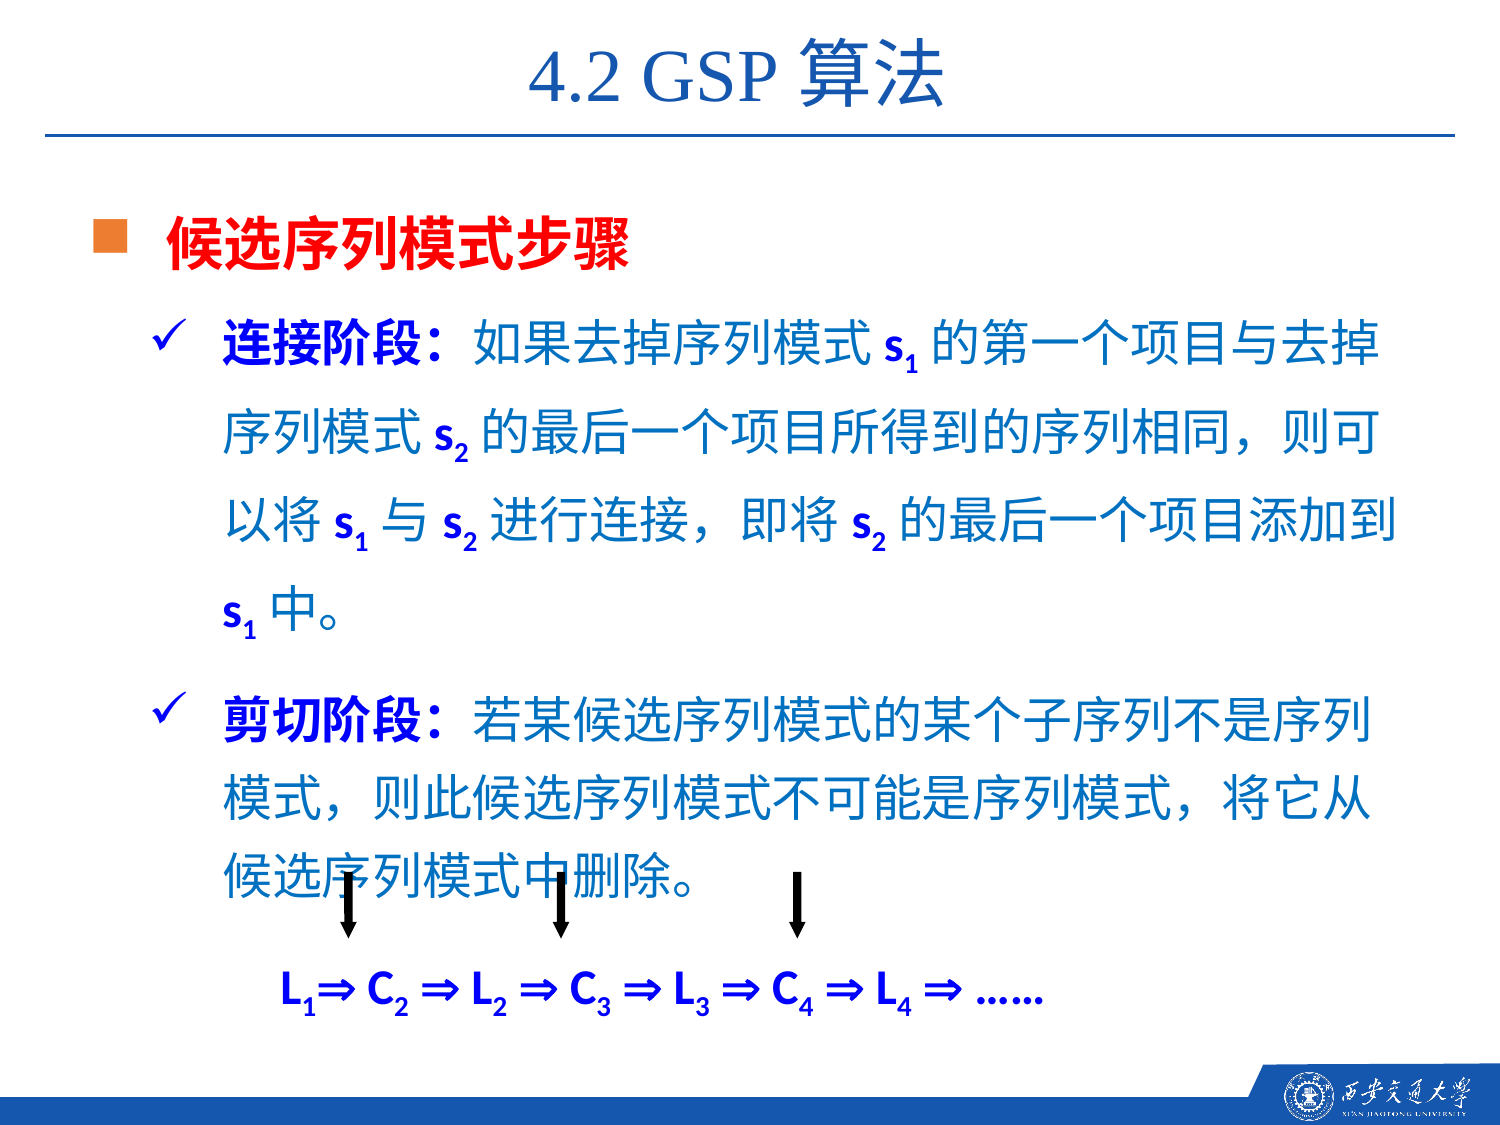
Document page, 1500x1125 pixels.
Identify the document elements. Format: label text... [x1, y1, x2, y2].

text_box [793, 876, 802, 939]
text_box [344, 876, 353, 939]
text_box 4.2 GSP算法 [135, 19, 1341, 124]
text_box [556, 876, 566, 939]
text_box L1 C2  L2  C3  L3  C4  L4  …… [265, 946, 1154, 1030]
text_box 候选序列模式步骤 连接阶段：如果去掉序列模式s1的第一个项目与去掉序列模式s2的最后一个项目所得到的序列相同，则可以将s1与s2进行连接，即将s2的最后一个项目添加到s1中。 剪切阶段：若某候选序列模式的某个子序列不是序列模式，则此候选序列模式不可能是序列模式，将它从候选序列模式中删除。 [73, 208, 1427, 985]
